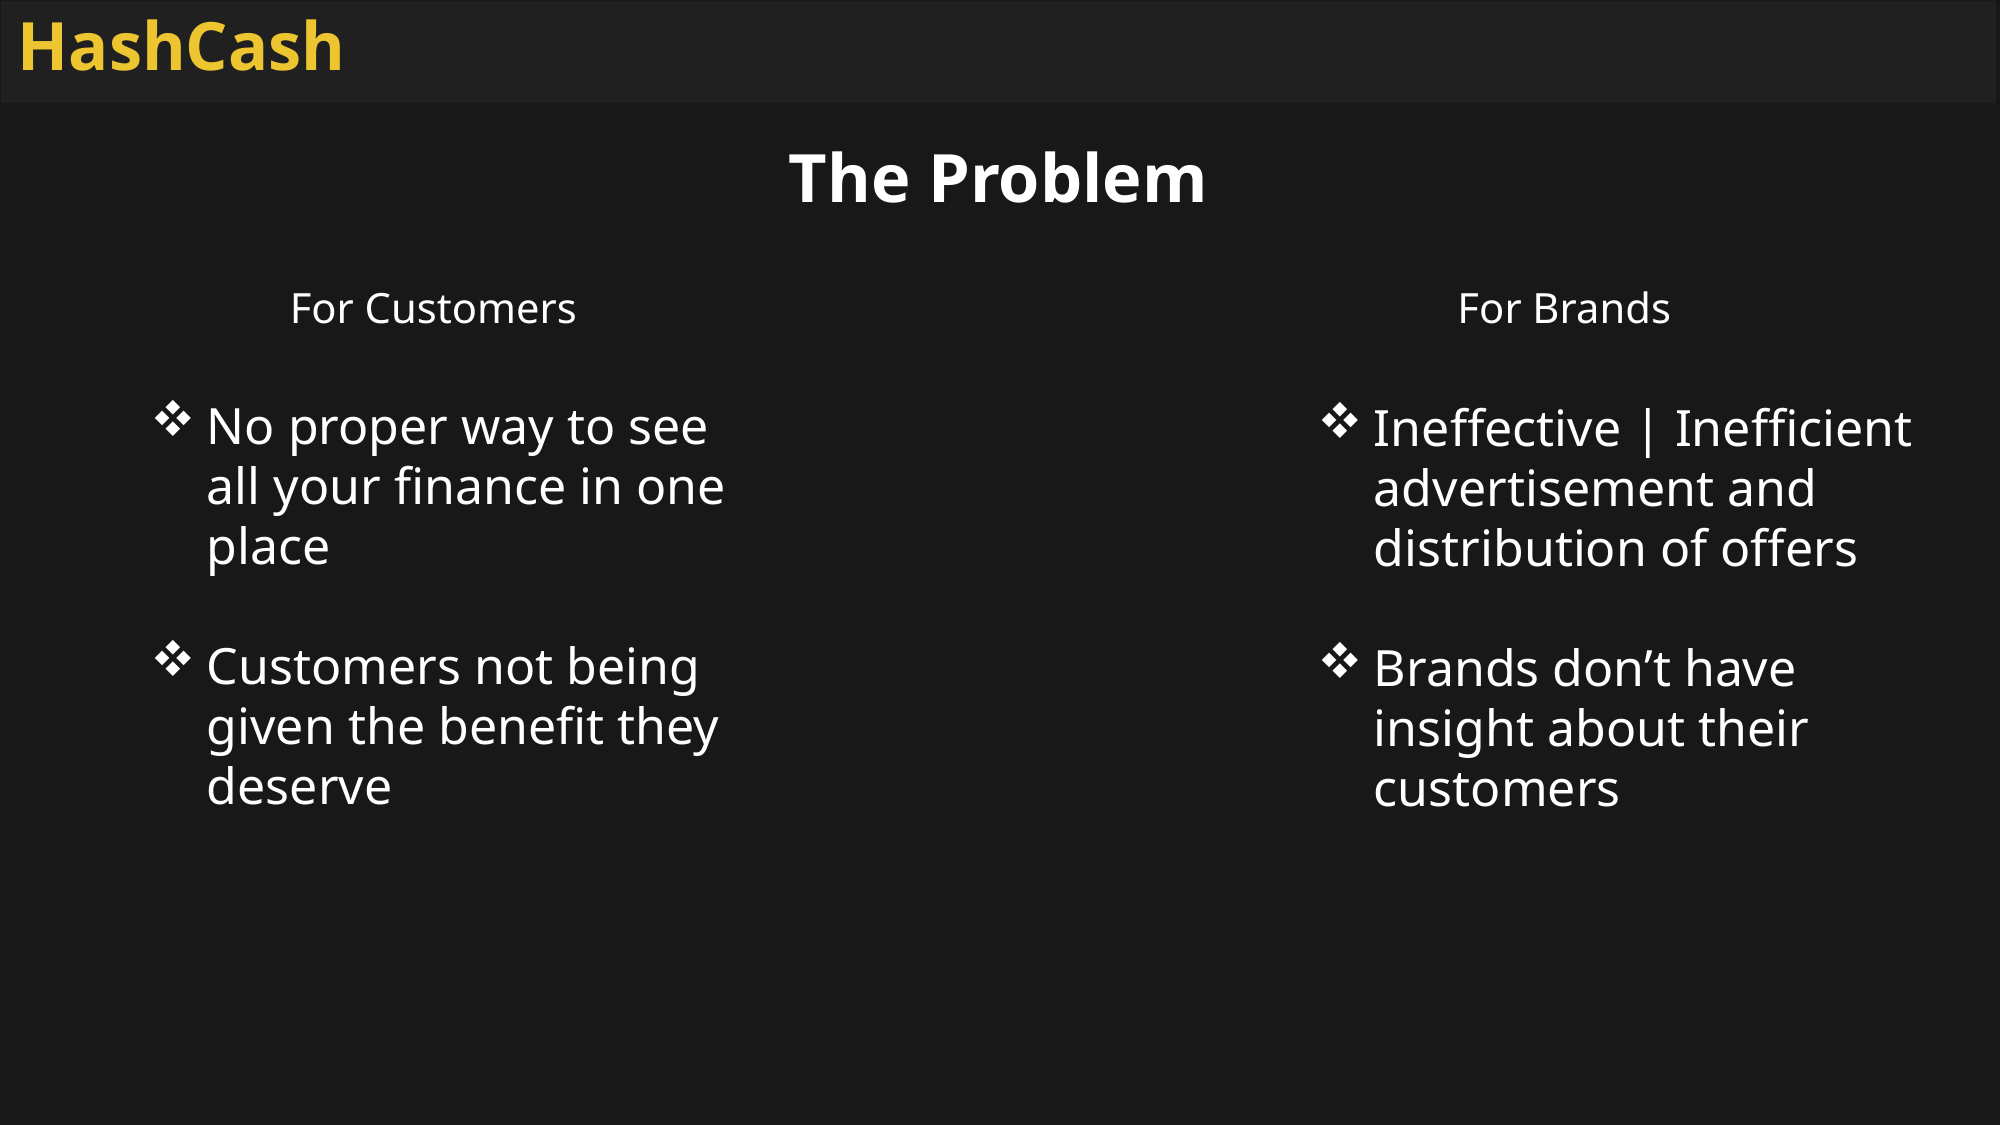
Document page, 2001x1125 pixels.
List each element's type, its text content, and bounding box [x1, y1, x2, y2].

text_box For Brands [1442, 274, 1817, 340]
text_box HashCash [2, 17, 419, 81]
text_box The Problem [0, 134, 1998, 228]
text_box No proper way to see all your finance in one place Customers not being given the benefit they deserve [135, 387, 753, 943]
text_box Ineffective | Inefficient advertisement and distribution of offers Brands don’t have insight about their customers [1302, 388, 1956, 824]
text_box For Customers [275, 274, 649, 340]
text_box [0, 0, 1998, 105]
